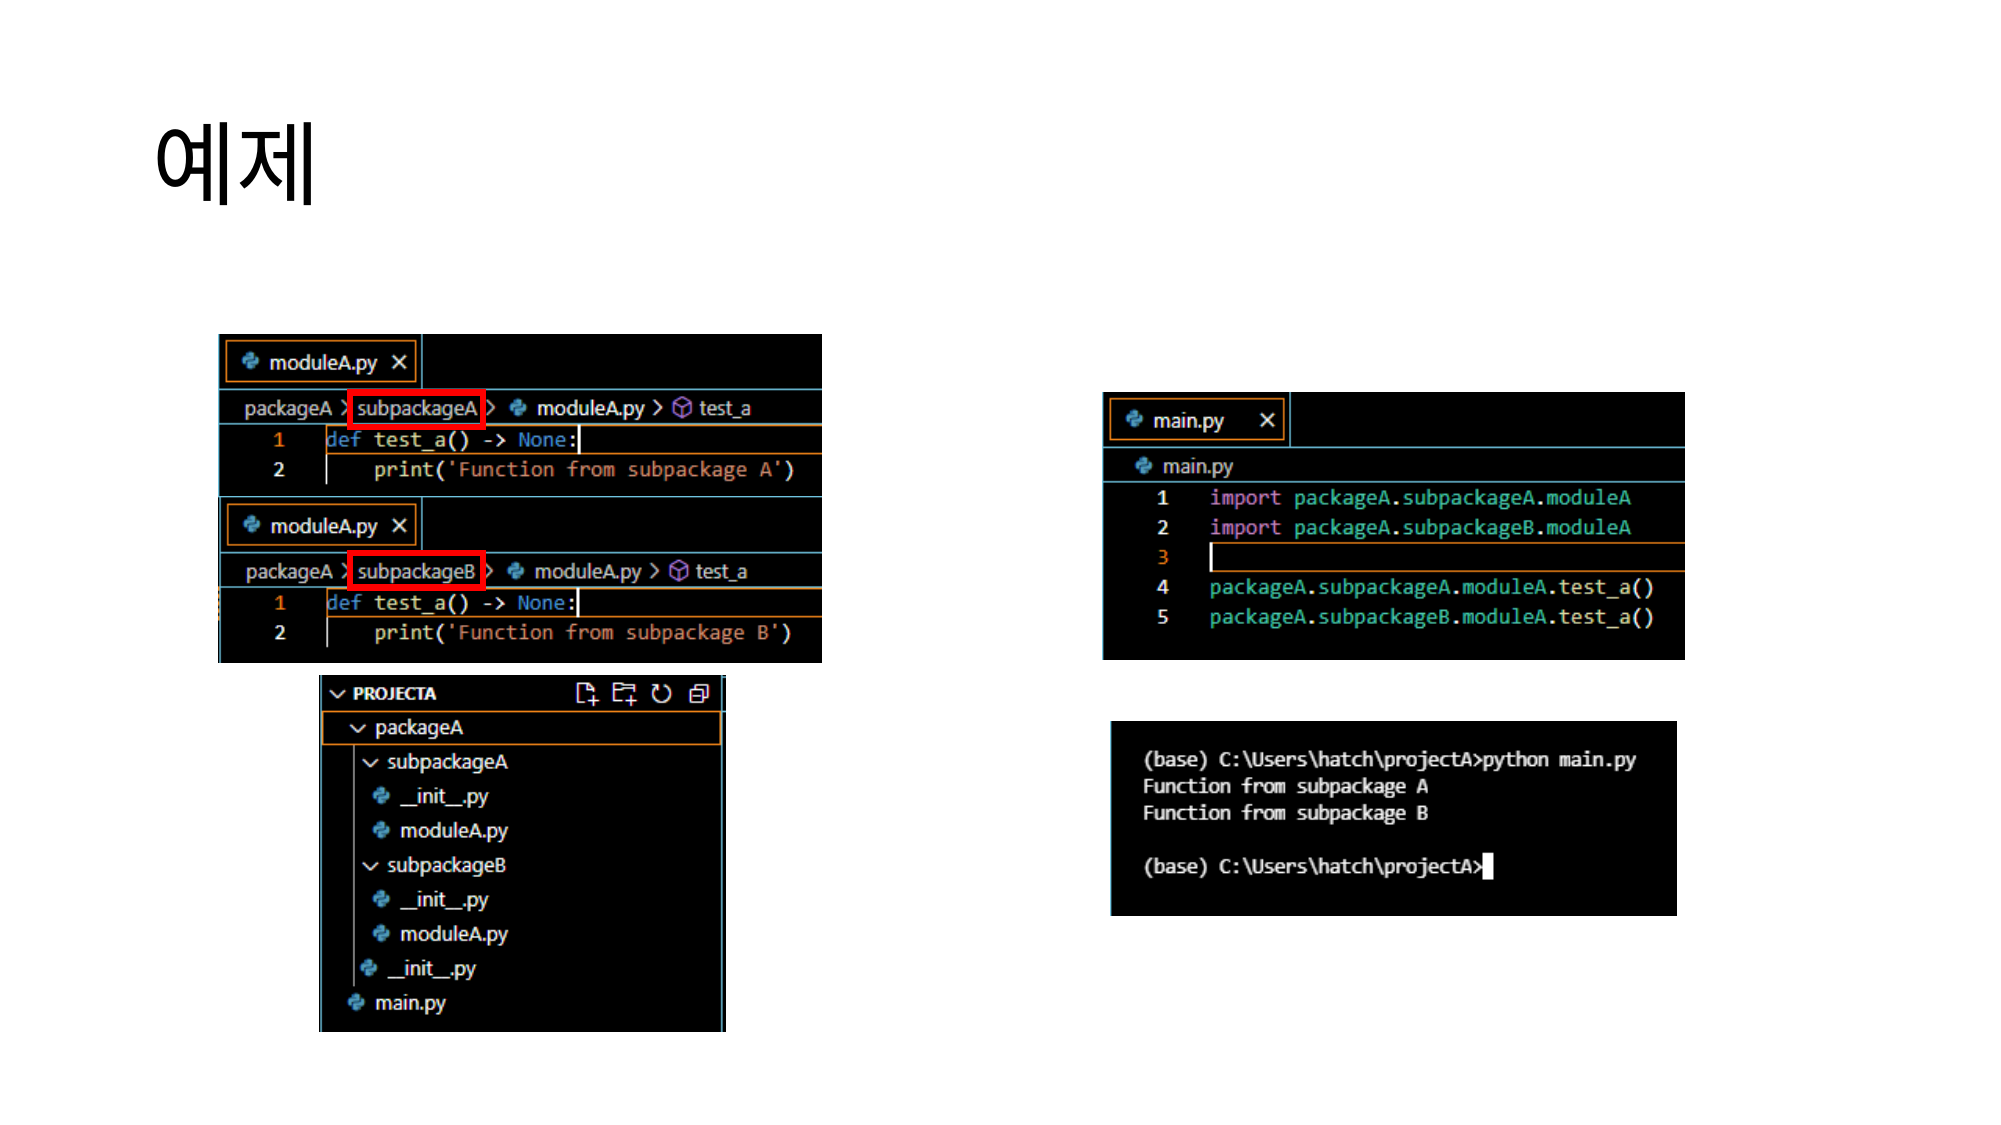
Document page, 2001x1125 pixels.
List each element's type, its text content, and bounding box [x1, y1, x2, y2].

picture [319, 675, 726, 1032]
title 예제 [137, 59, 1863, 278]
picture [218, 334, 822, 663]
picture [1102, 392, 1685, 660]
picture [1110, 721, 1677, 916]
